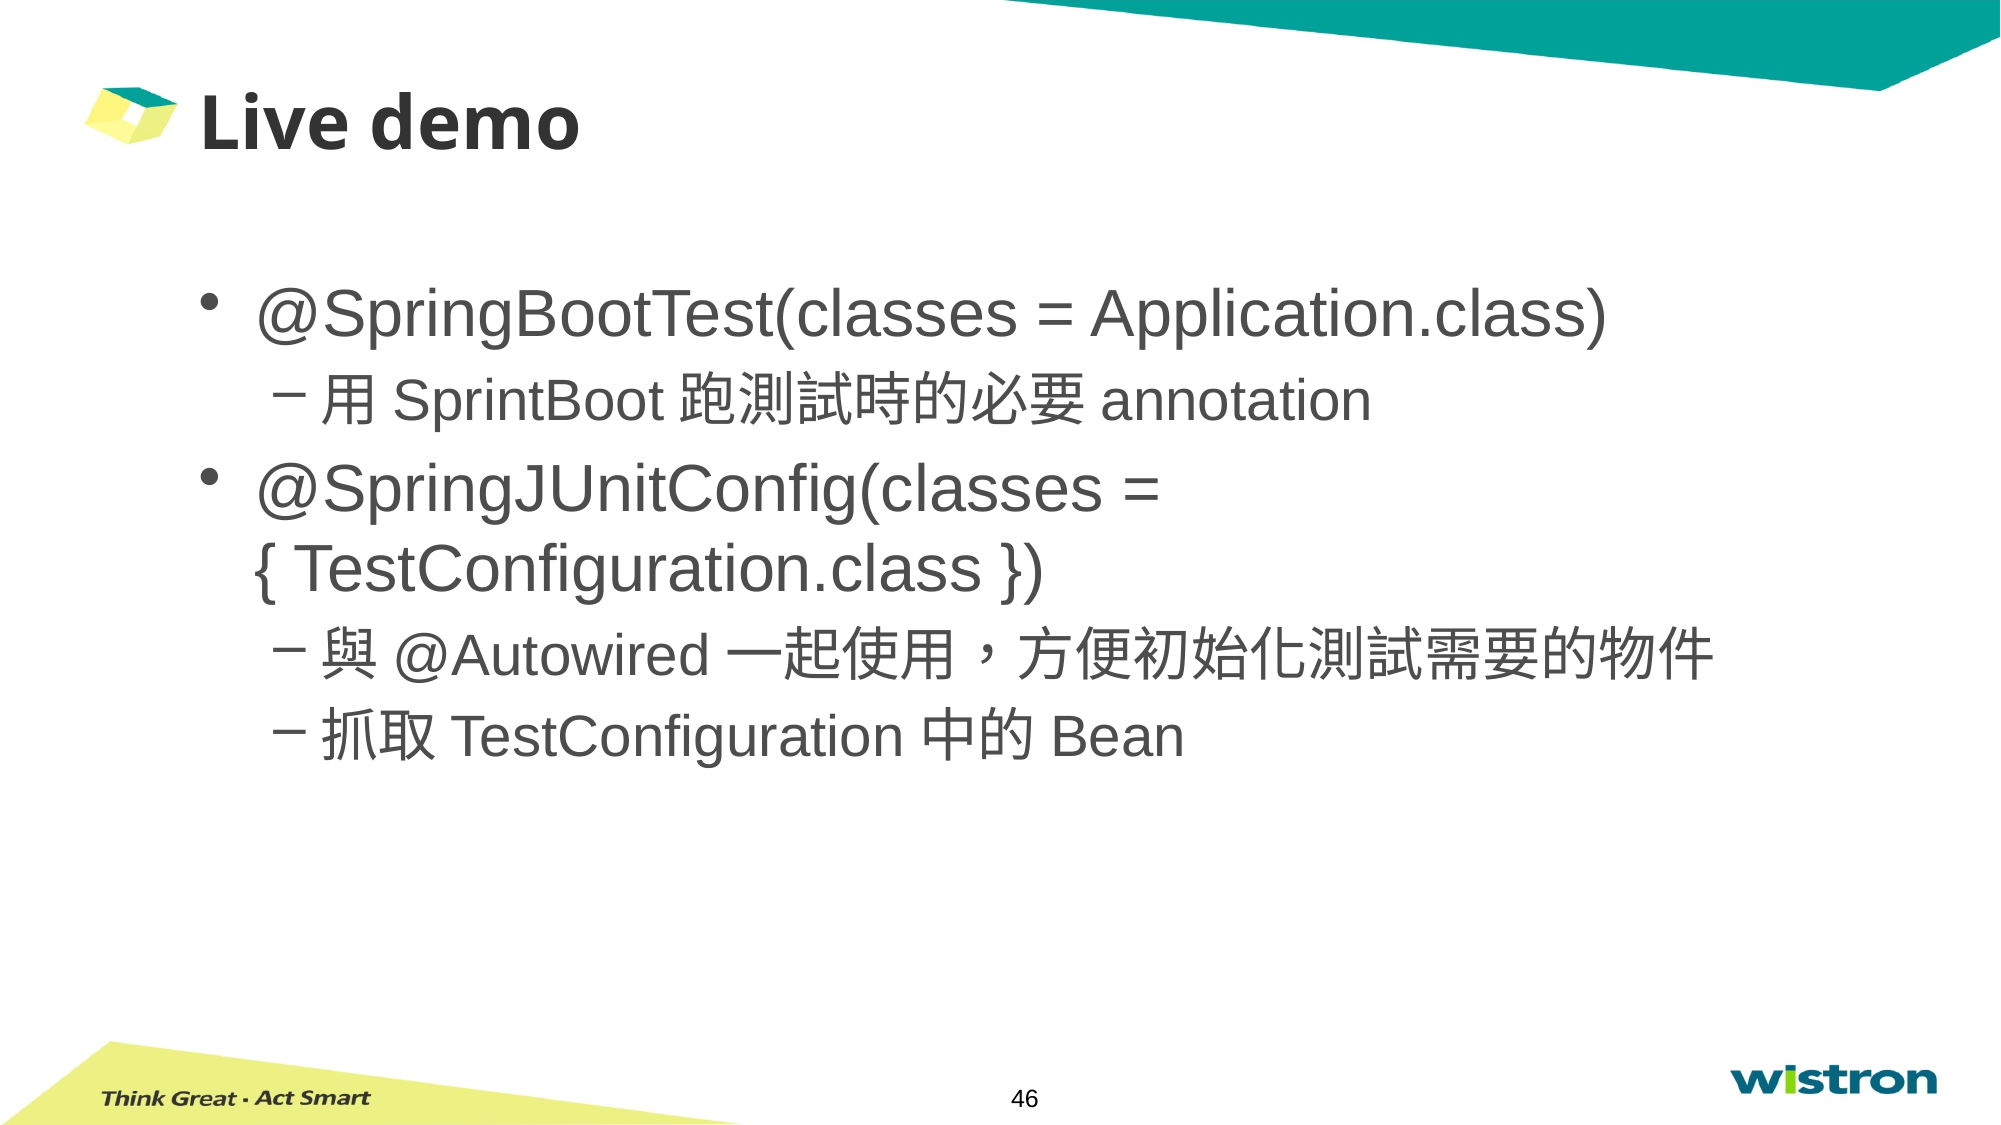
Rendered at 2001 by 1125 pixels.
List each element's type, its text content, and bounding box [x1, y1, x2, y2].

slide_number 46 [966, 1074, 1084, 1125]
list @SpringBootTest(classes = Application.class) 用SprintBoot跑測試時的必要annotation @SpringJUnitConfig(classes = { TestConfiguration.class }) 與@Autowired一起使用，方便初始化測試需要的物件 抓取TestConfiguration中的Bean [183, 262, 1950, 1005]
title Live demo [183, 67, 1900, 174]
picture [0, 0, 2000, 1125]
